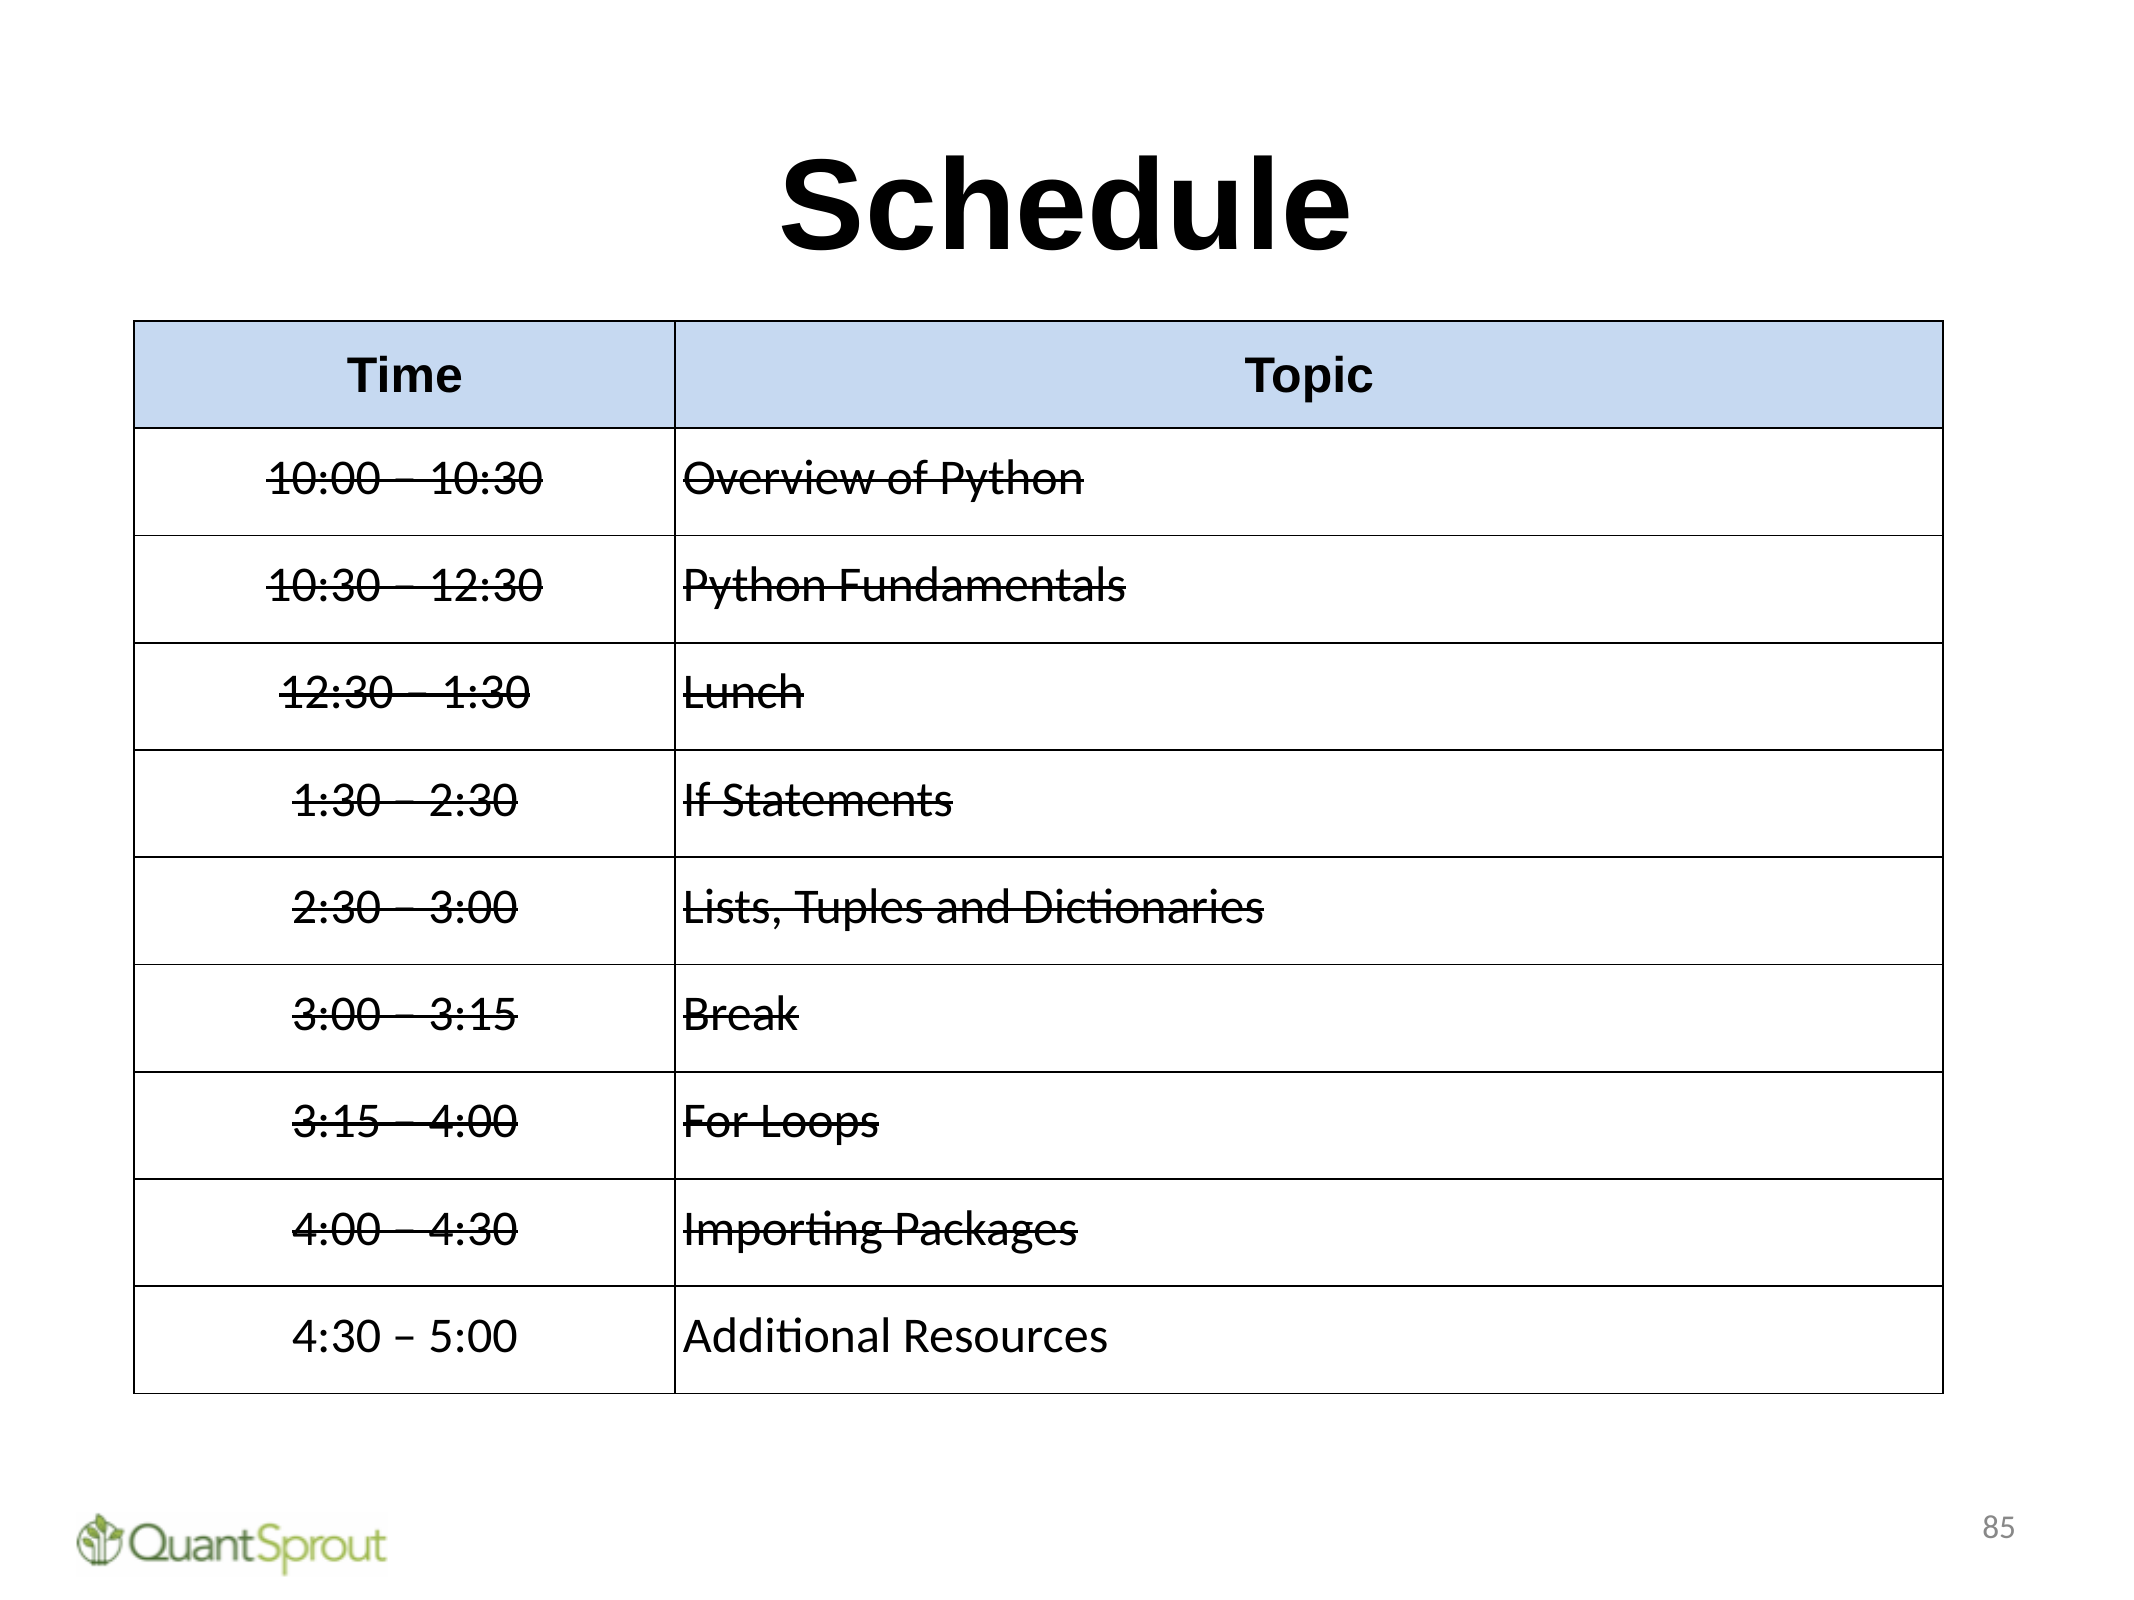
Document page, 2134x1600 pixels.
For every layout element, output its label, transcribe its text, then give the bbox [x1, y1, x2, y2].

table_header Time [135, 322, 674, 427]
table_cell 10:30 – 12:30 [135, 536, 674, 642]
table_cell Python Fundamentals [676, 536, 1942, 642]
table_cell 1:30 – 2:30 [135, 751, 674, 856]
table_cell 12:30 – 1:30 [135, 644, 674, 749]
table_cell 10:00 – 10:30 [135, 429, 674, 535]
table_cell Break [676, 965, 1942, 1071]
table_cell 2:30 – 3:00 [135, 858, 674, 964]
slide_number 85 [1528, 1494, 2028, 1557]
table_header Topic [676, 322, 1942, 427]
title Schedule [106, 63, 2028, 332]
table_cell 3:15 – 4:00 [135, 1073, 674, 1178]
table_cell 4:00 – 4:30 [135, 1180, 674, 1285]
table_cell Importing Packages [676, 1180, 1942, 1285]
table_cell 3:00 – 3:15 [135, 965, 674, 1071]
table_cell Overview of Python [676, 429, 1942, 535]
table_cell Additional Resources [676, 1287, 1942, 1393]
table_cell Lunch [676, 644, 1942, 749]
table_cell 4:30 – 5:00 [135, 1287, 674, 1393]
table_cell Lists, Tuples and Dictionaries [676, 858, 1942, 964]
picture [67, 1495, 413, 1581]
table_cell For Loops [676, 1073, 1942, 1178]
table_cell If Statements [676, 751, 1942, 856]
